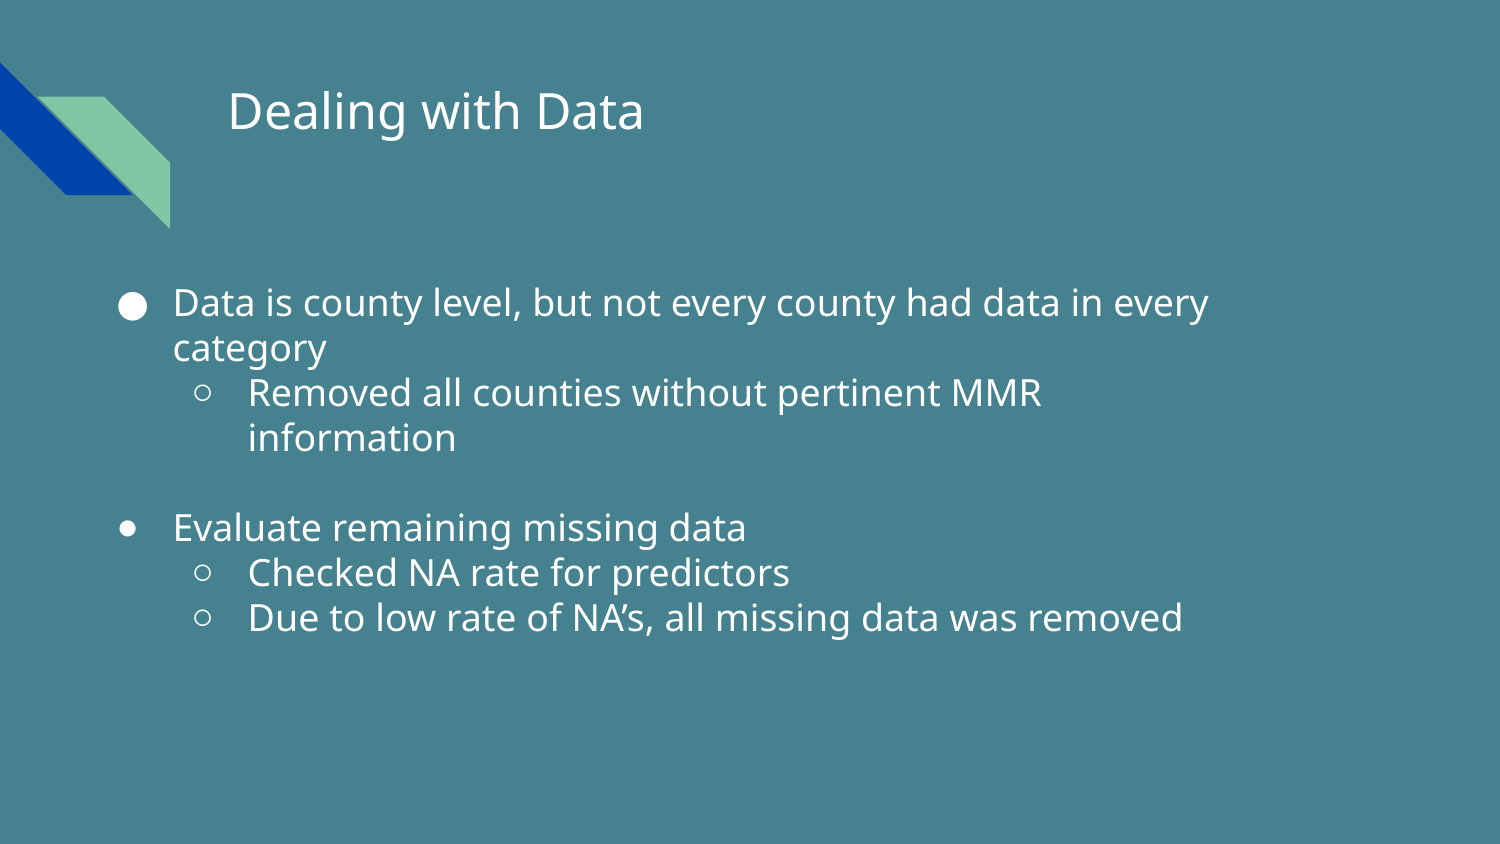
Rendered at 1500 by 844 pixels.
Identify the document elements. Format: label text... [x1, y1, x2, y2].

title Dealing with Data [212, 64, 1368, 215]
list Data is county level, but not every county had data in every category Removed all counties without pertinent MMR information Evaluate remaining missing data Checked NA rate for predictors Due to low rate of NA’s, all missing data was removed [82, 264, 1238, 742]
